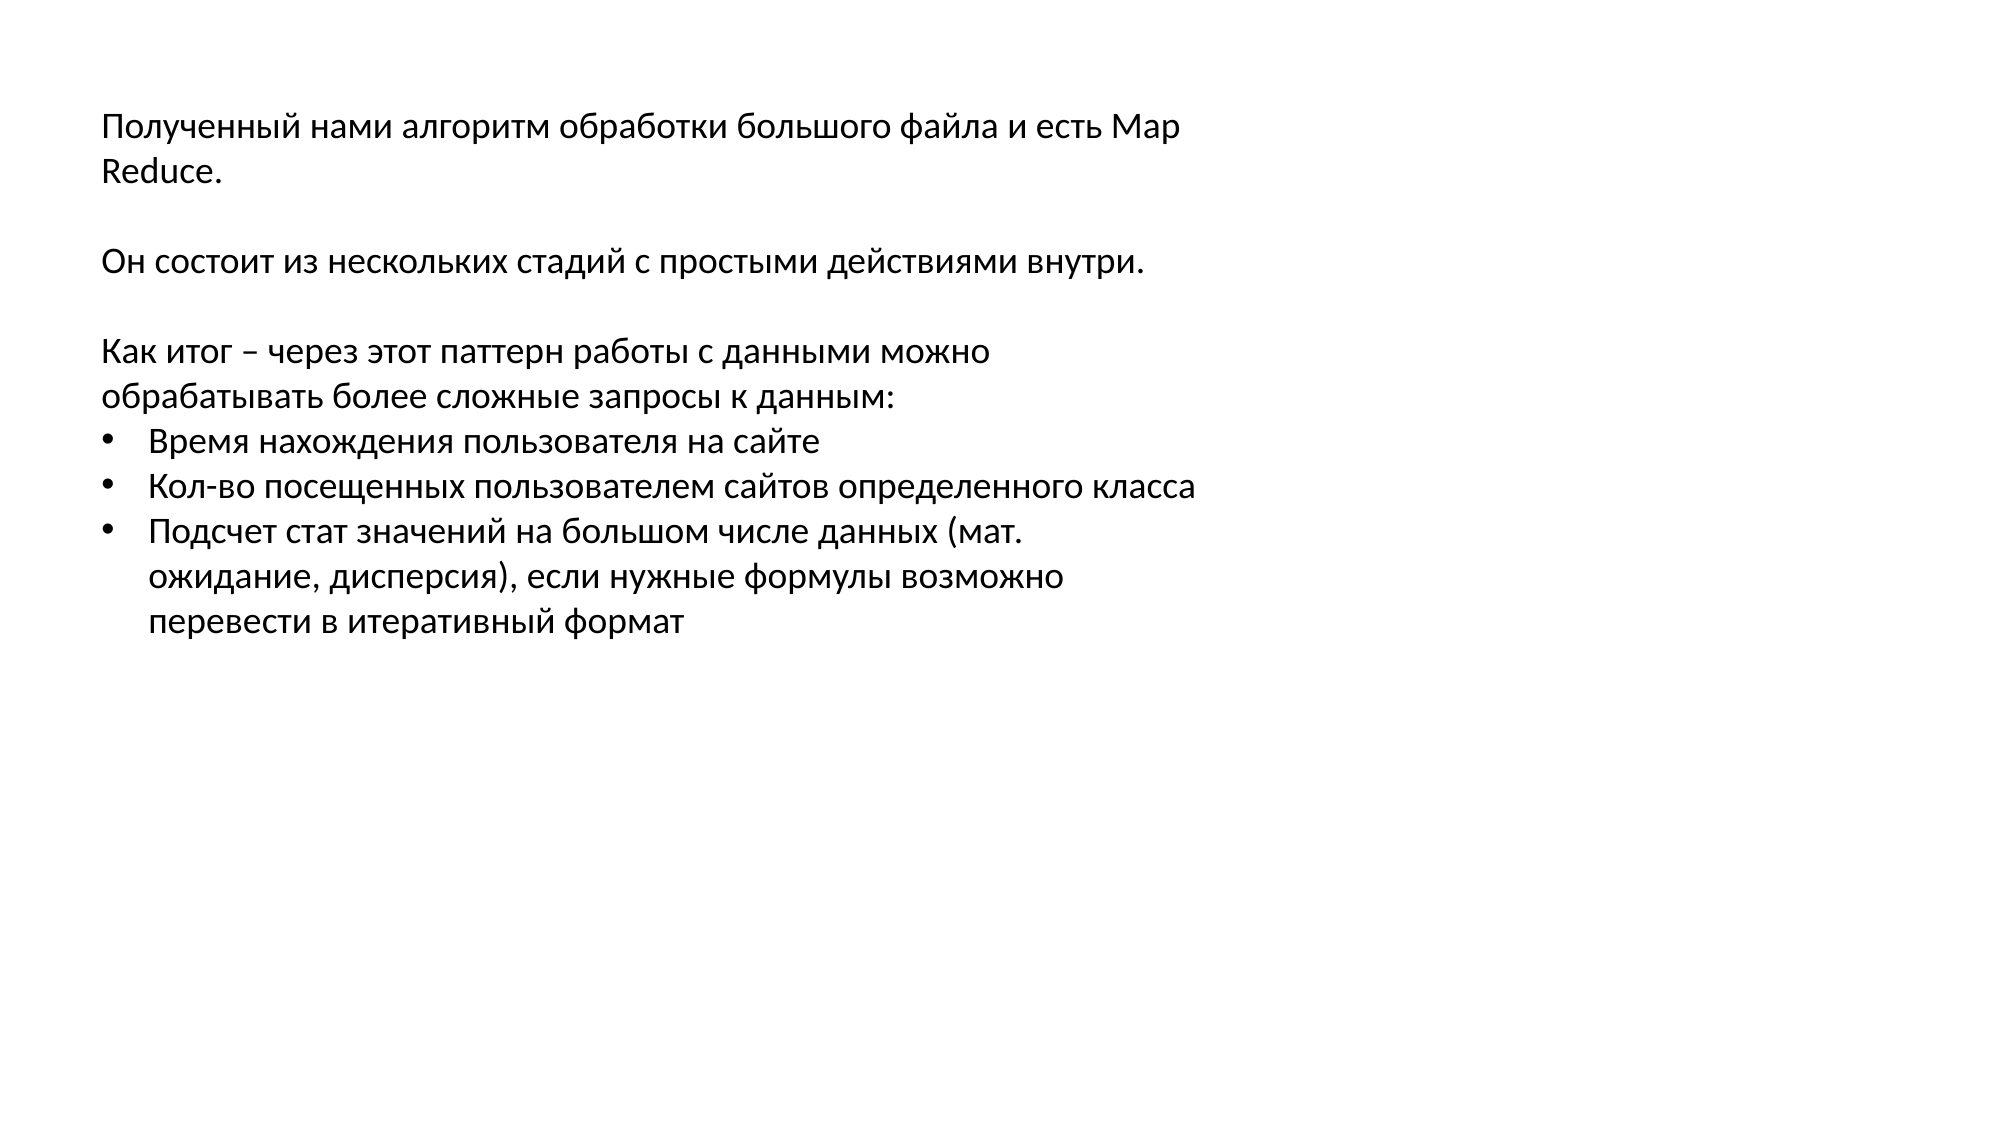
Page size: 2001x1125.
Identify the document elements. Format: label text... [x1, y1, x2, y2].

text_box Полученный нами алгоритм обработки большого файла и есть Map Reduce. Он состоит из нескольких стадий с простыми действиями внутри. Как итог – через этот паттерн работы с данными можно обрабатывать более сложные запросы к данным: Время нахождения пользователя на сайте Кол-во посещенных пользователем сайтов определенного класса Подсчет стат значений на большом числе данных (мат. ожидание, дисперсия), если нужные формулы возможно перевести в итеративный формат [86, 93, 1218, 649]
